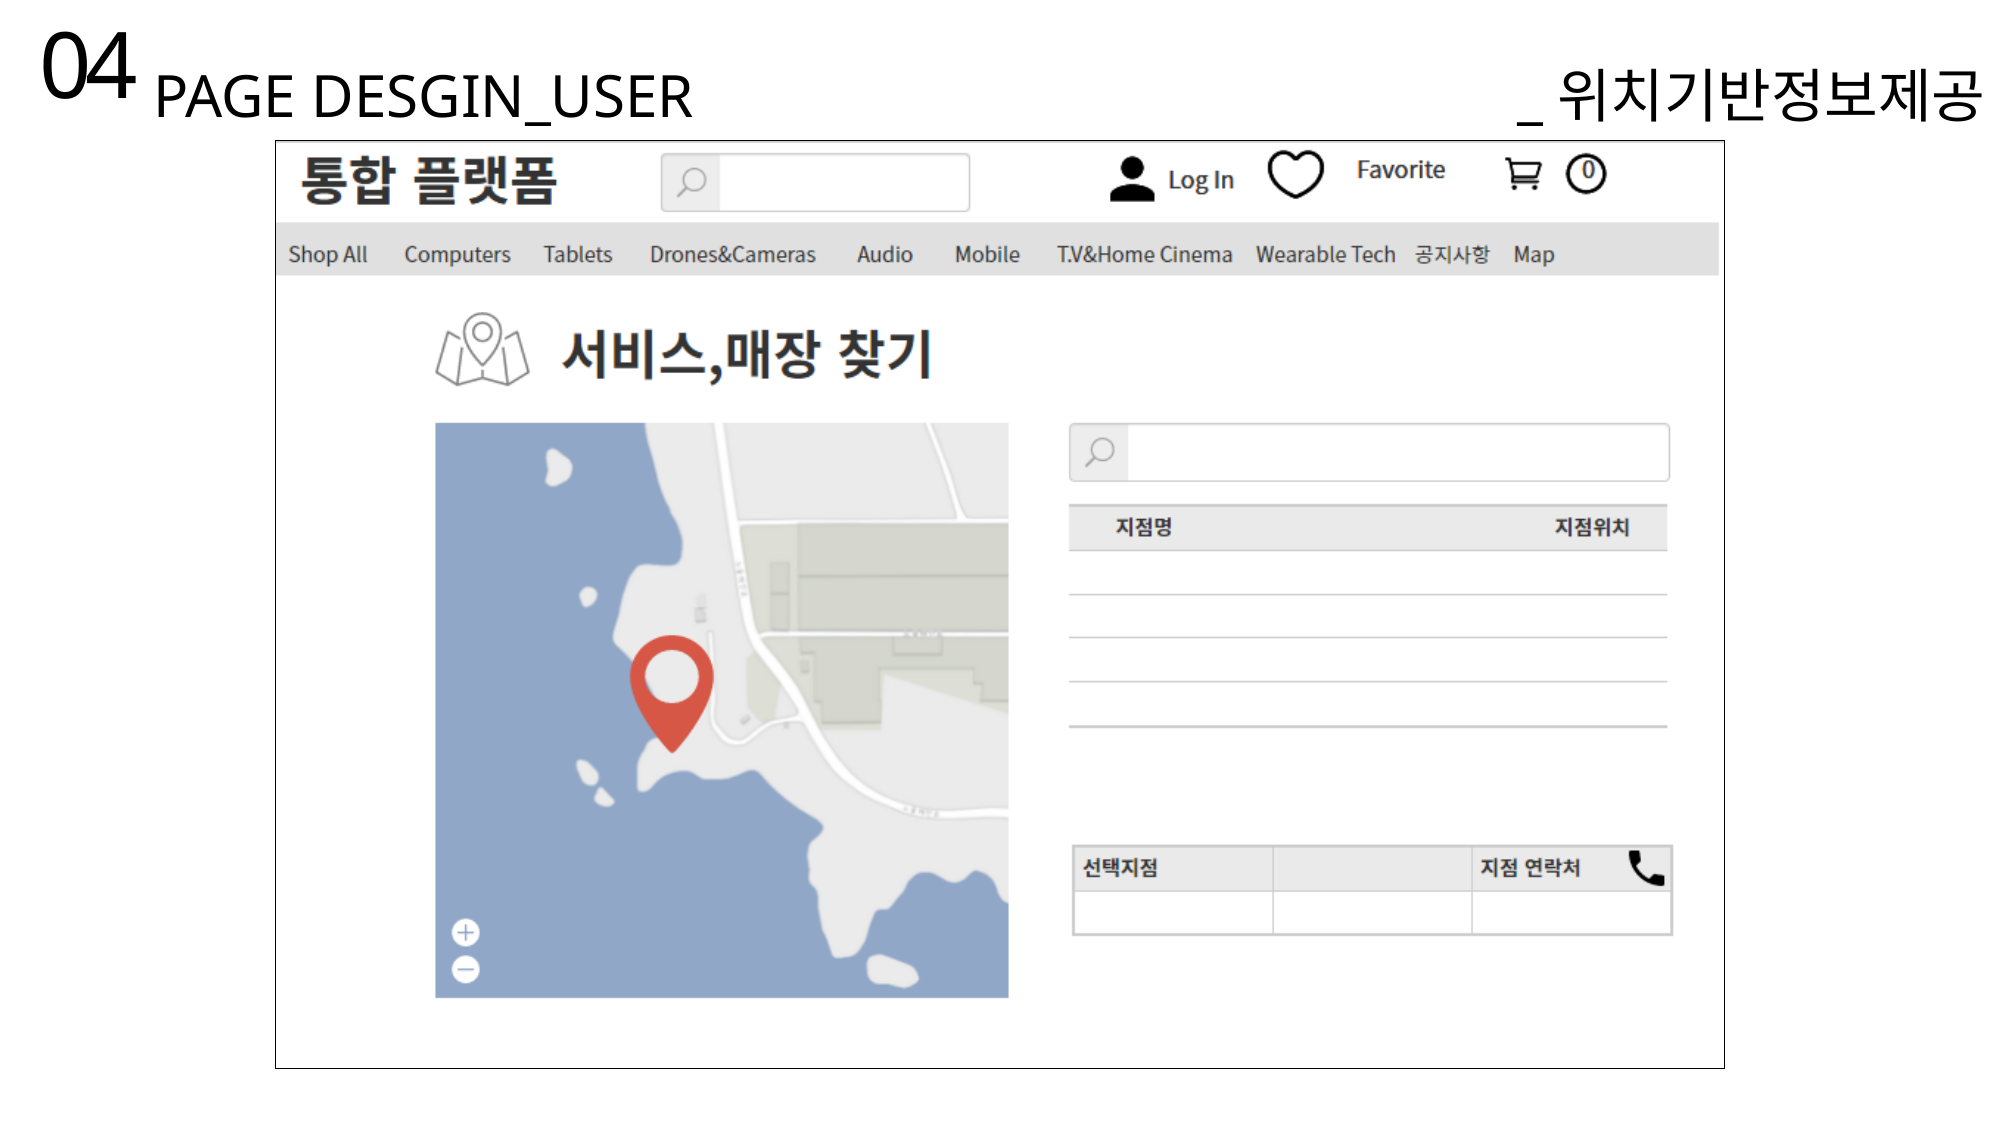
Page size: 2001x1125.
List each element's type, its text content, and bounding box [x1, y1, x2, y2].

text_box _위치기반정보제공 [1453, 16, 2000, 137]
picture [275, 140, 1725, 1069]
text_box 04 [24, 0, 246, 142]
text_box PAGE DESGIN_USER [135, 16, 713, 137]
